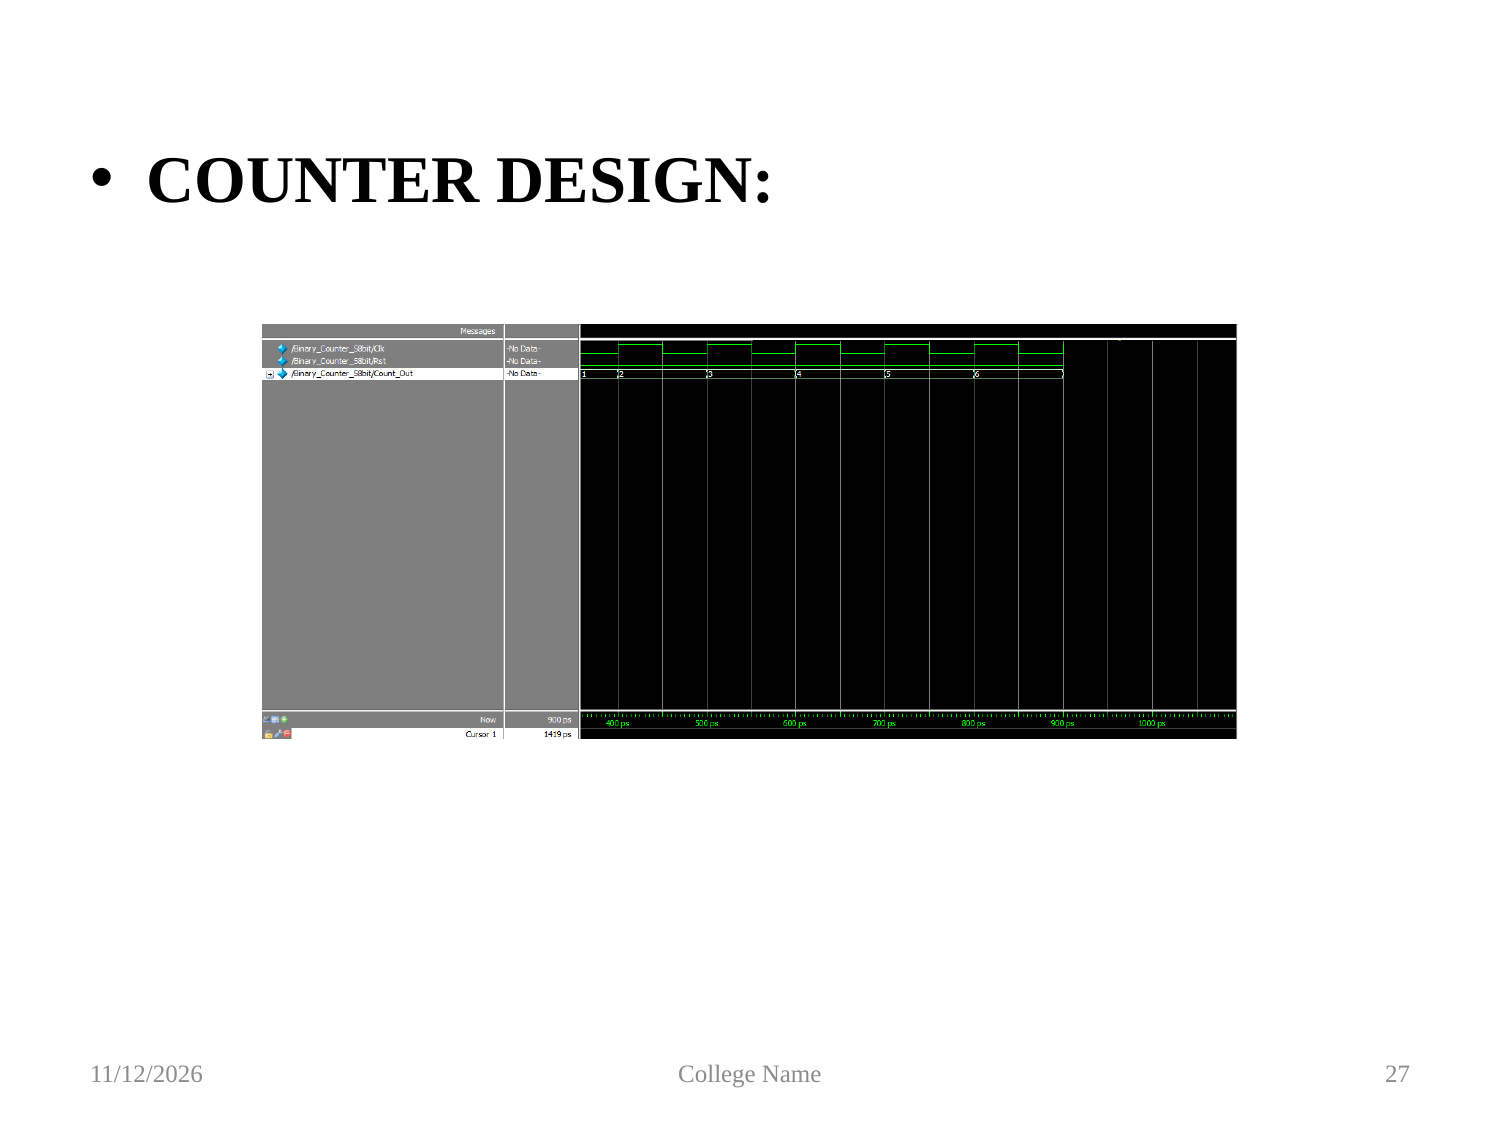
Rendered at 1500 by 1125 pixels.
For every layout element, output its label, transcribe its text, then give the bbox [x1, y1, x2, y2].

footer College Name [512, 1042, 988, 1103]
picture [262, 324, 1238, 740]
slide_number 27 [1074, 1042, 1425, 1103]
list COUNTER DESIGN: [75, 128, 1425, 872]
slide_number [75, 1042, 425, 1103]
